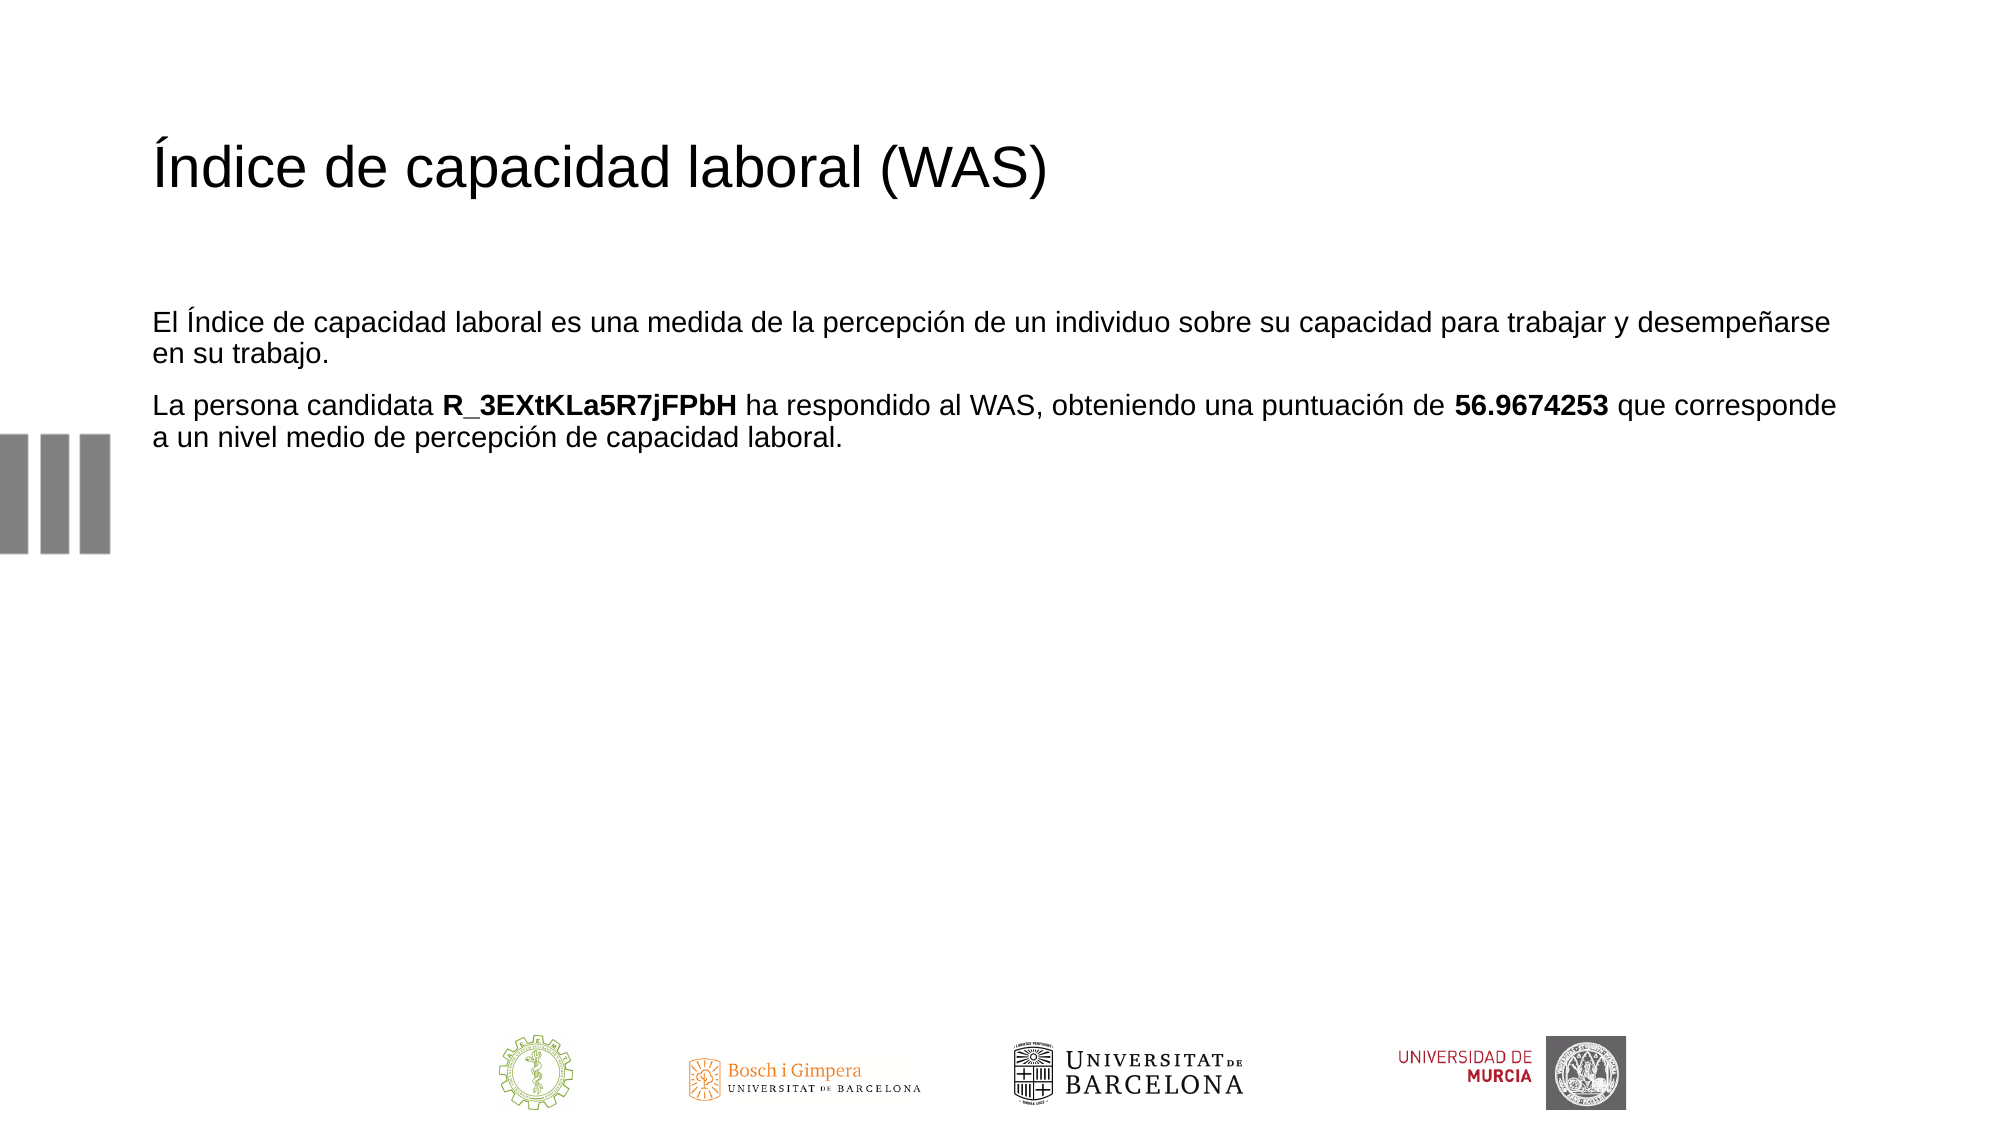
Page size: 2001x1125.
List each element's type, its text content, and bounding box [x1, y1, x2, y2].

picture [0, 420, 123, 563]
picture [684, 1031, 926, 1125]
title Índice de capacidad laboral (WAS) [137, 59, 1863, 278]
picture [1331, 1036, 1627, 1110]
list El Índice de capacidad laboral es una medida de la percepción de un individuo sobre su capacidad para trabajar y desempeñarse en su trabajo. La persona candidata R_3EXtKLa5R7jFPbH ha respondido al WAS, obteniendo una puntuación de 56.9674253 que corresponde a un nivel medio de percepción de capacidad laboral. [137, 299, 1863, 1014]
picture [1014, 1042, 1243, 1105]
picture [499, 1035, 573, 1110]
